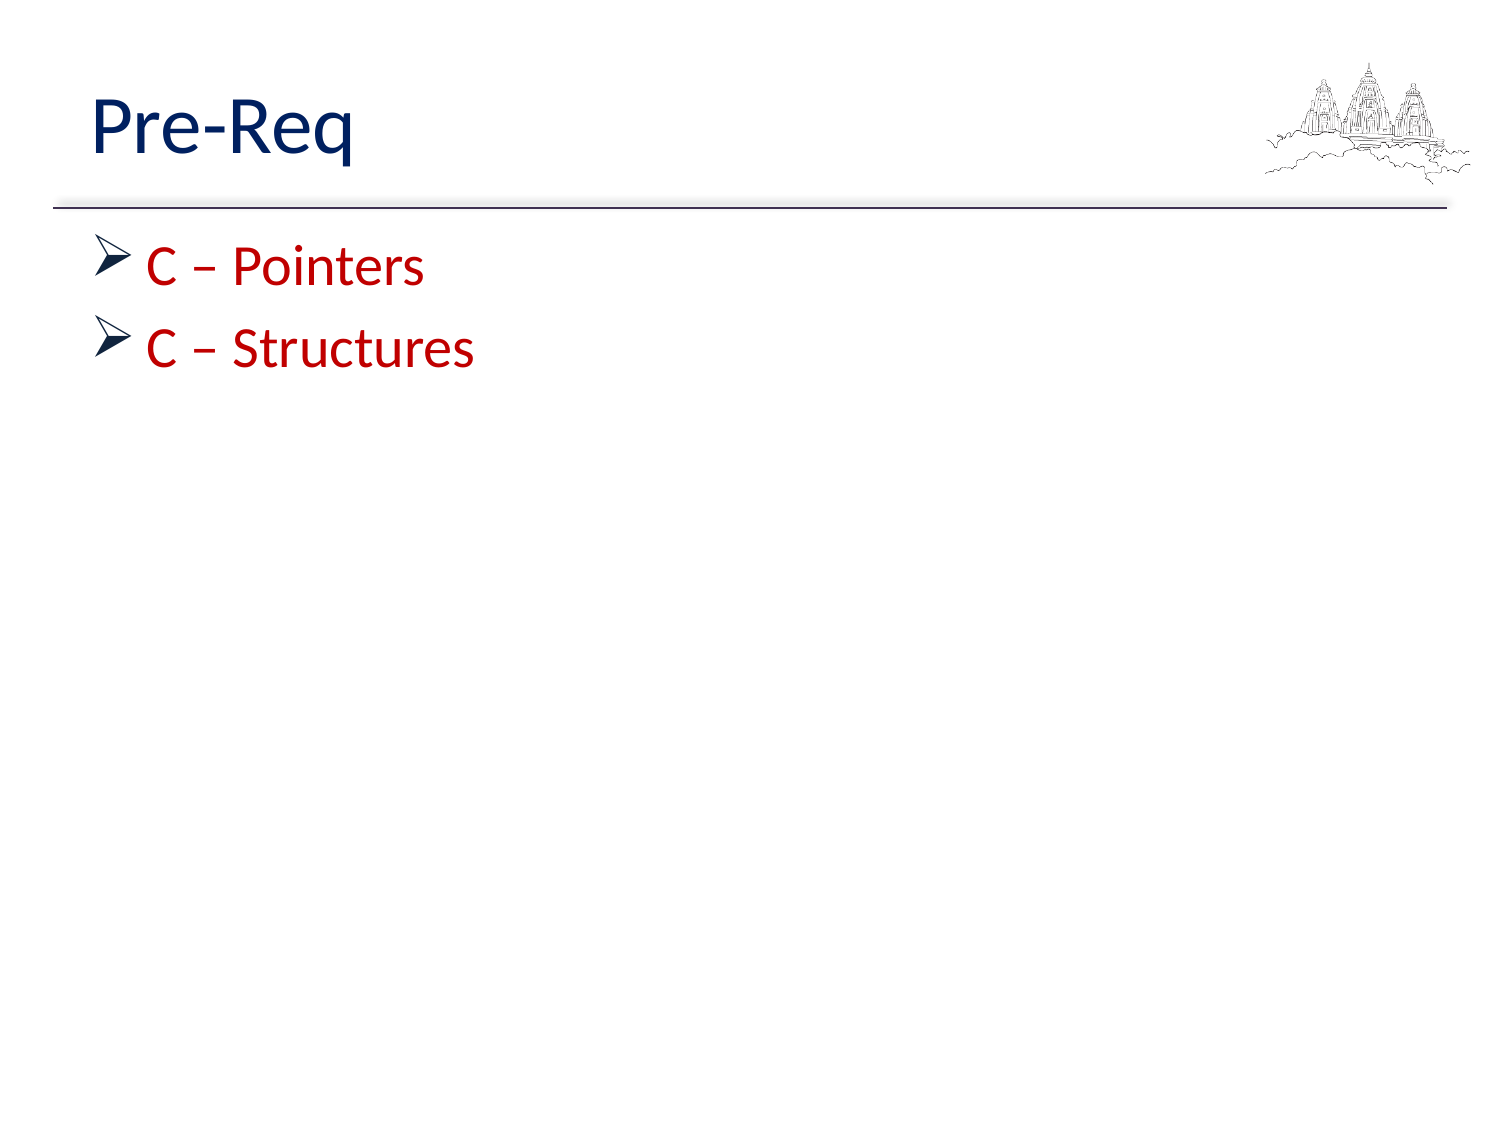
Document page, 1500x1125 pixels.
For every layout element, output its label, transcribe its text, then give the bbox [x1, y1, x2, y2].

picture [1425, 62, 1471, 185]
list C – Pointers C – Structures [75, 219, 1425, 1005]
title Pre-Req [75, 45, 1425, 197]
